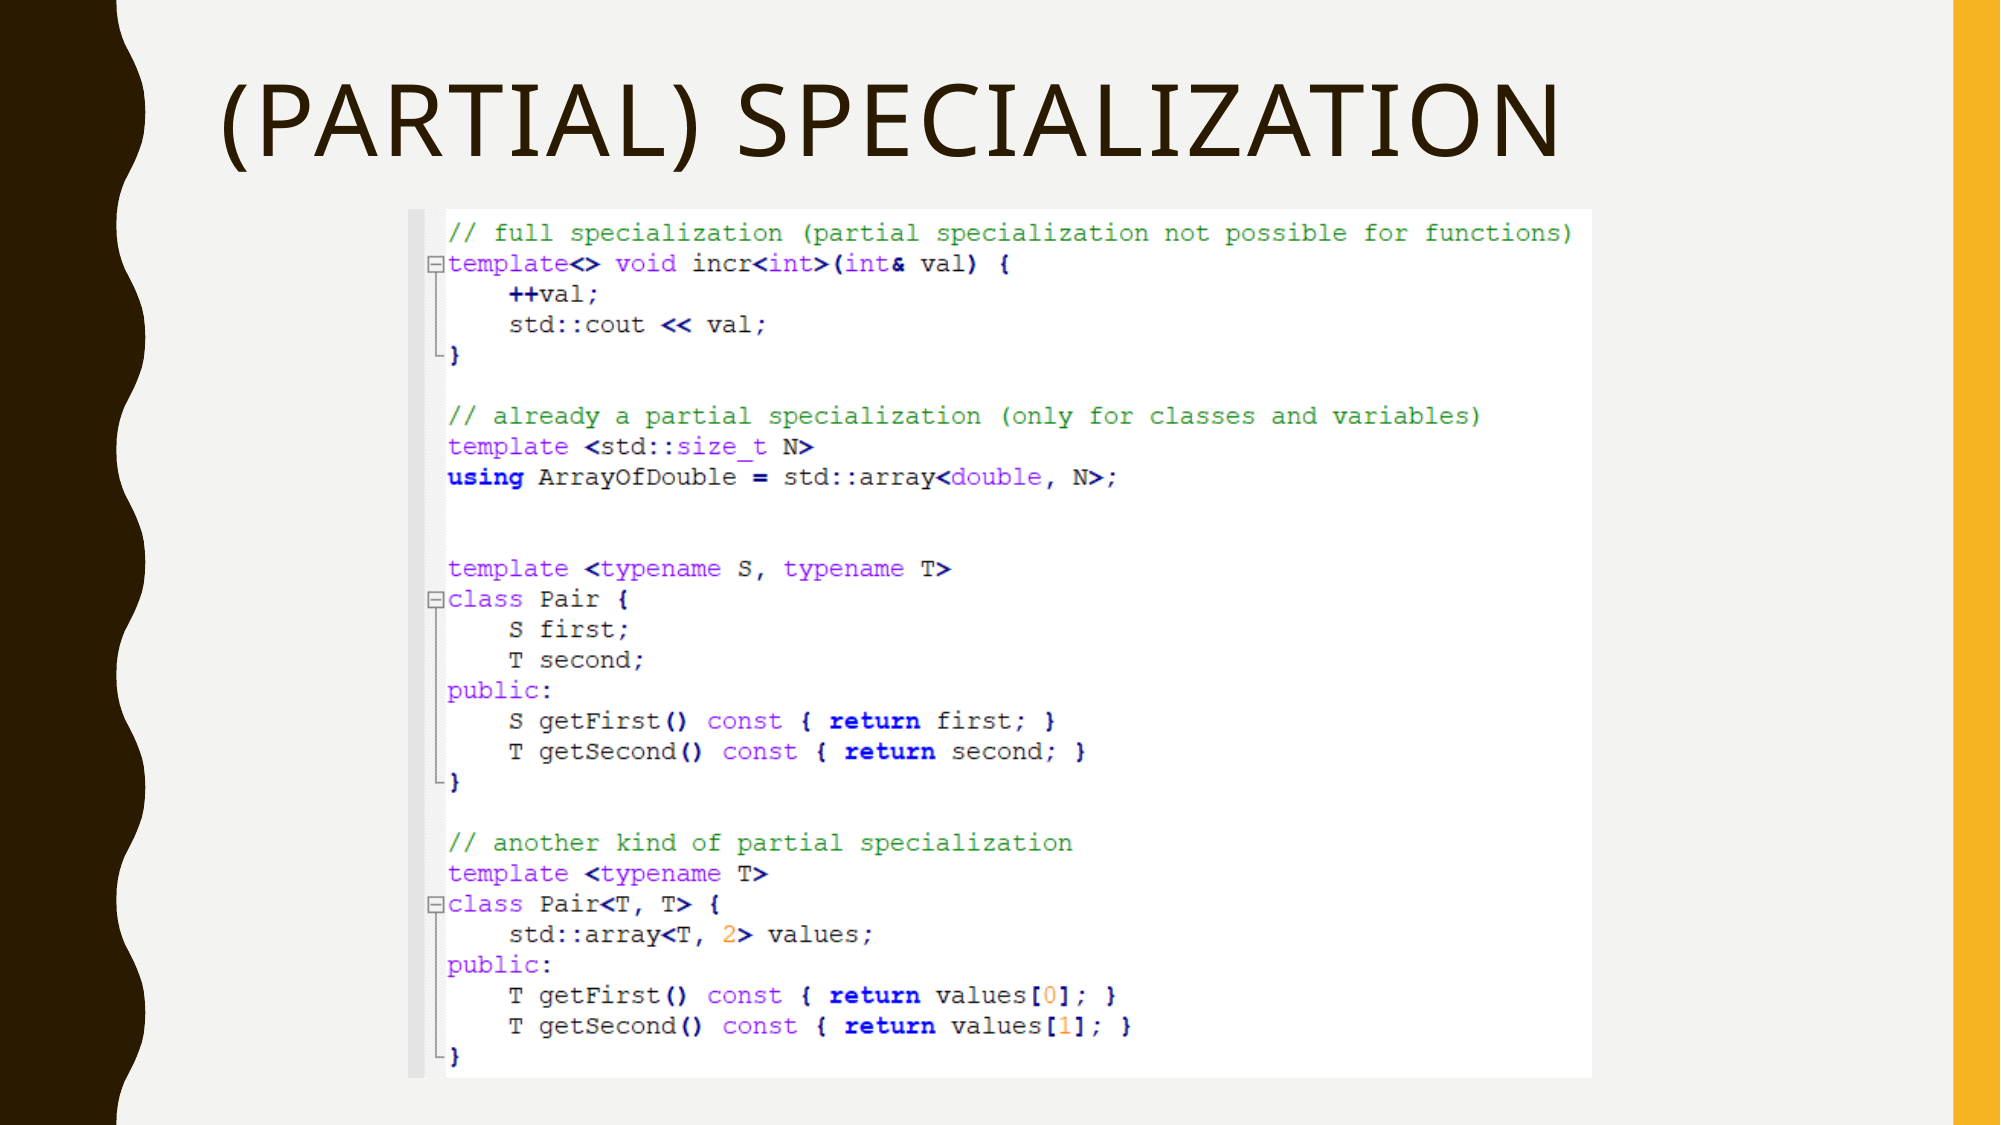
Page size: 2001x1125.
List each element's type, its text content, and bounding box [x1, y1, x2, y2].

title (Partial) specialization [205, 62, 1875, 308]
picture [408, 209, 1592, 1078]
